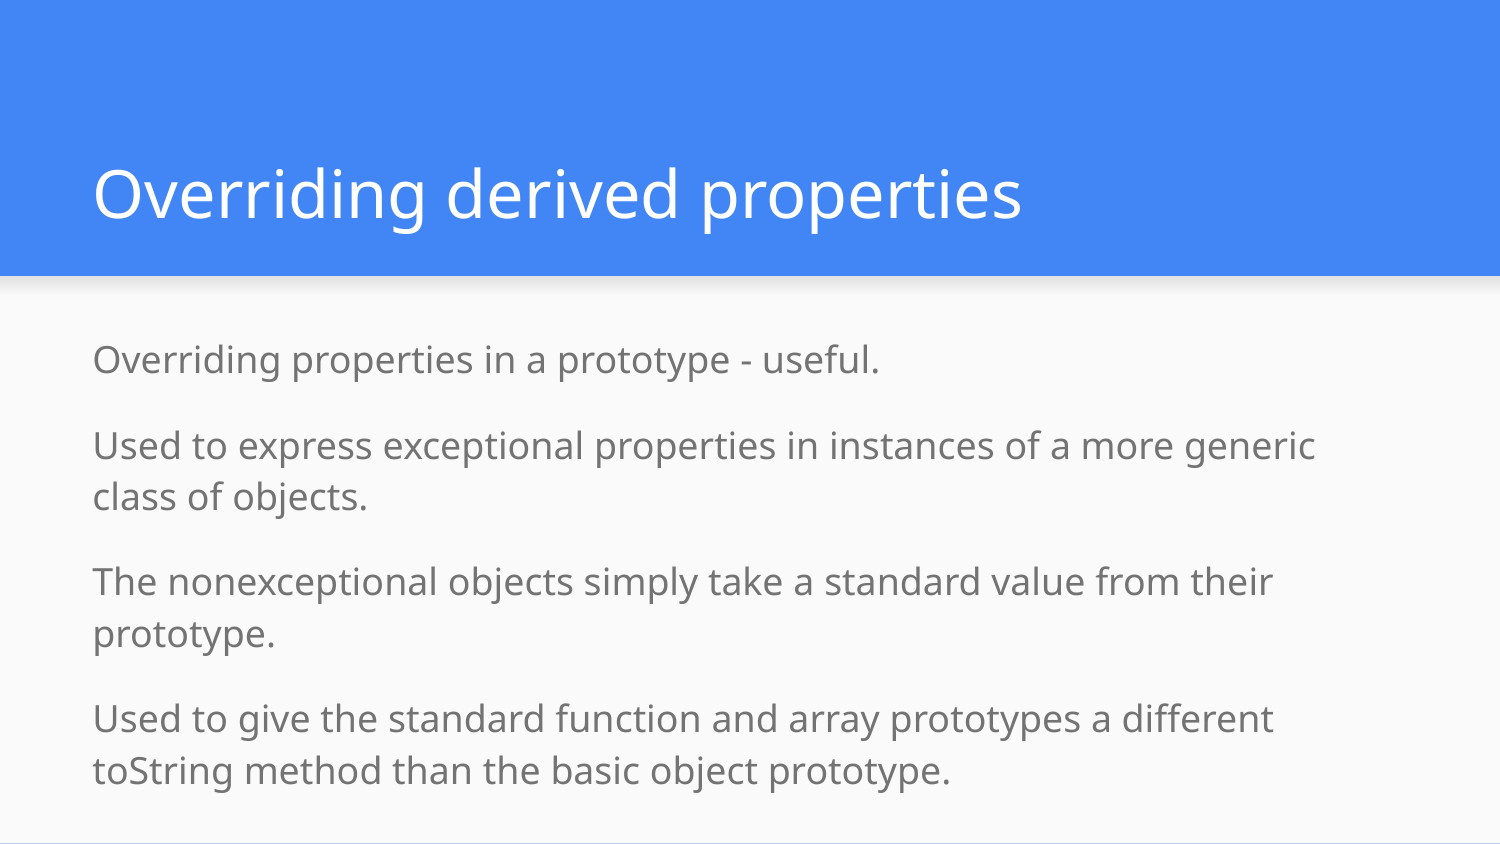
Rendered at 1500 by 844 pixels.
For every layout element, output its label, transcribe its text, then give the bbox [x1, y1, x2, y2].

title Overriding derived properties [77, 121, 1427, 248]
list Overriding properties in a prototype - useful. Used to express exceptional properties in instances of a more generic class of objects. The nonexceptional objects simply take a standard value from their prototype. Used to give the standard function and array prototypes a different toString method than the basic object prototype. [77, 314, 1427, 760]
